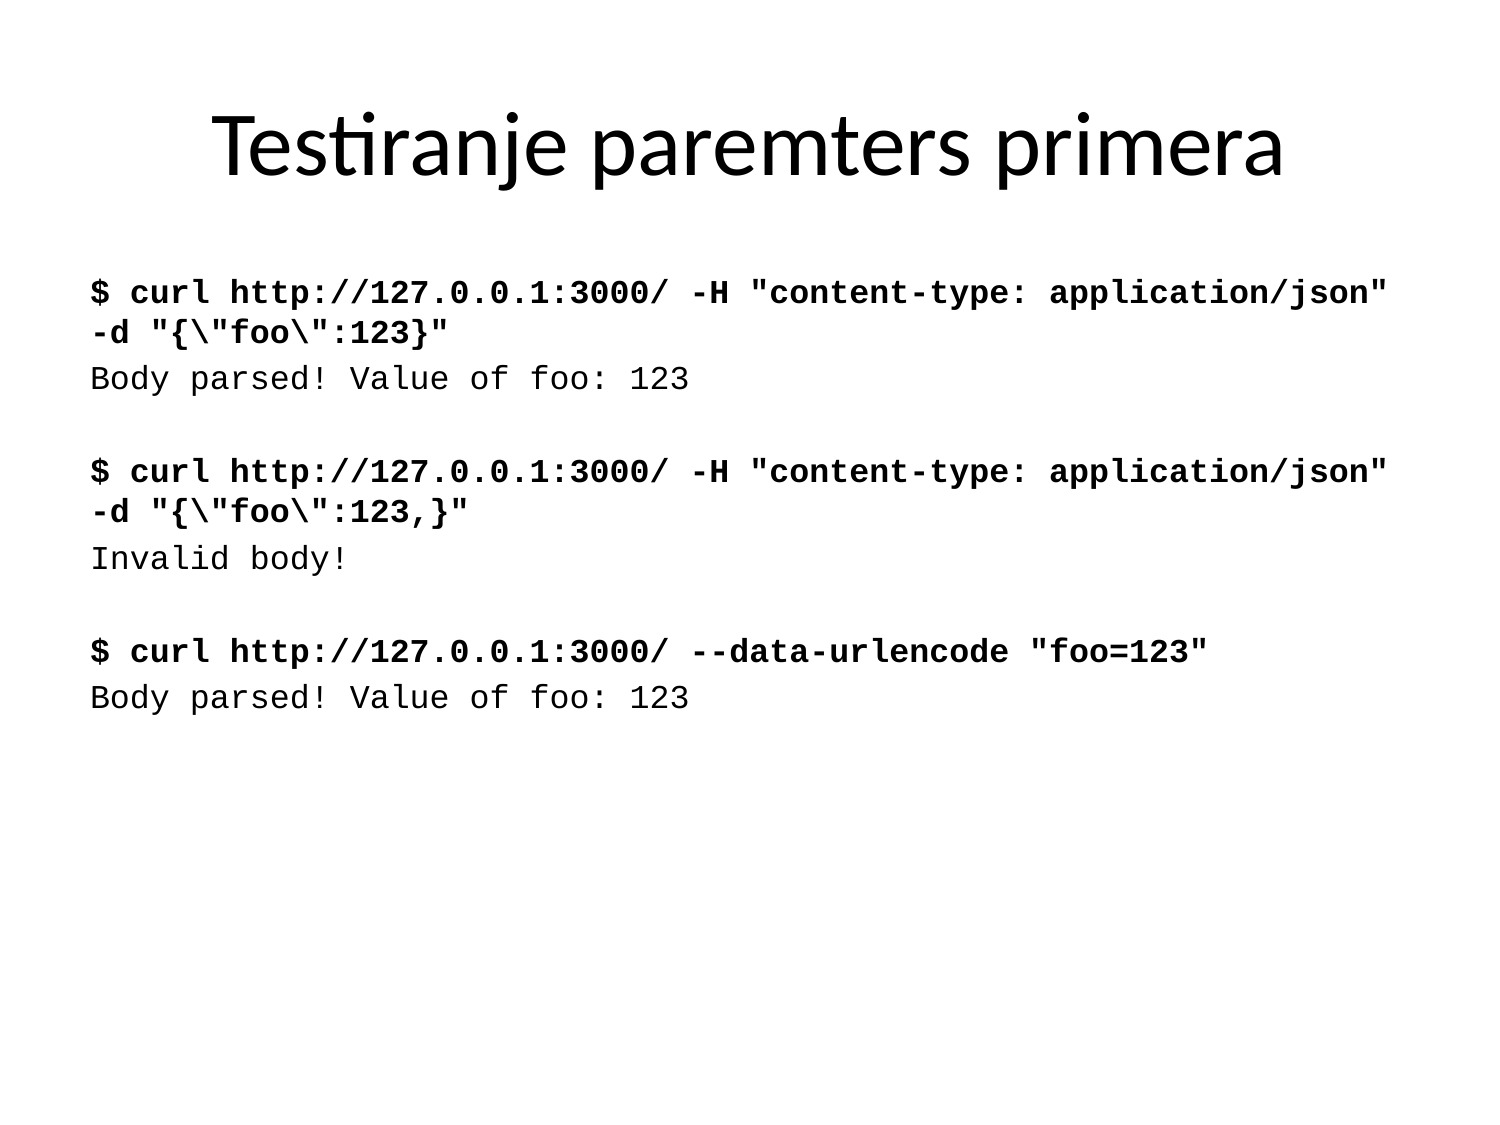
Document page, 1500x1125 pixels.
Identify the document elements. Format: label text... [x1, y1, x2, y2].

title Testiranje paremters primera [75, 45, 1425, 233]
list $ curl http://127.0.0.1:3000/ -H "content-type: application/json" -d "{\"foo\":123}" Body parsed! Value of foo: 123 $ curl http://127.0.0.1:3000/ -H "content-type: application/json" -d "{\"foo\":123,}" Invalid body! $ curl http://127.0.0.1:3000/ --data-urlencode "foo=123" Body parsed! Value of foo: 123 [75, 262, 1425, 1005]
